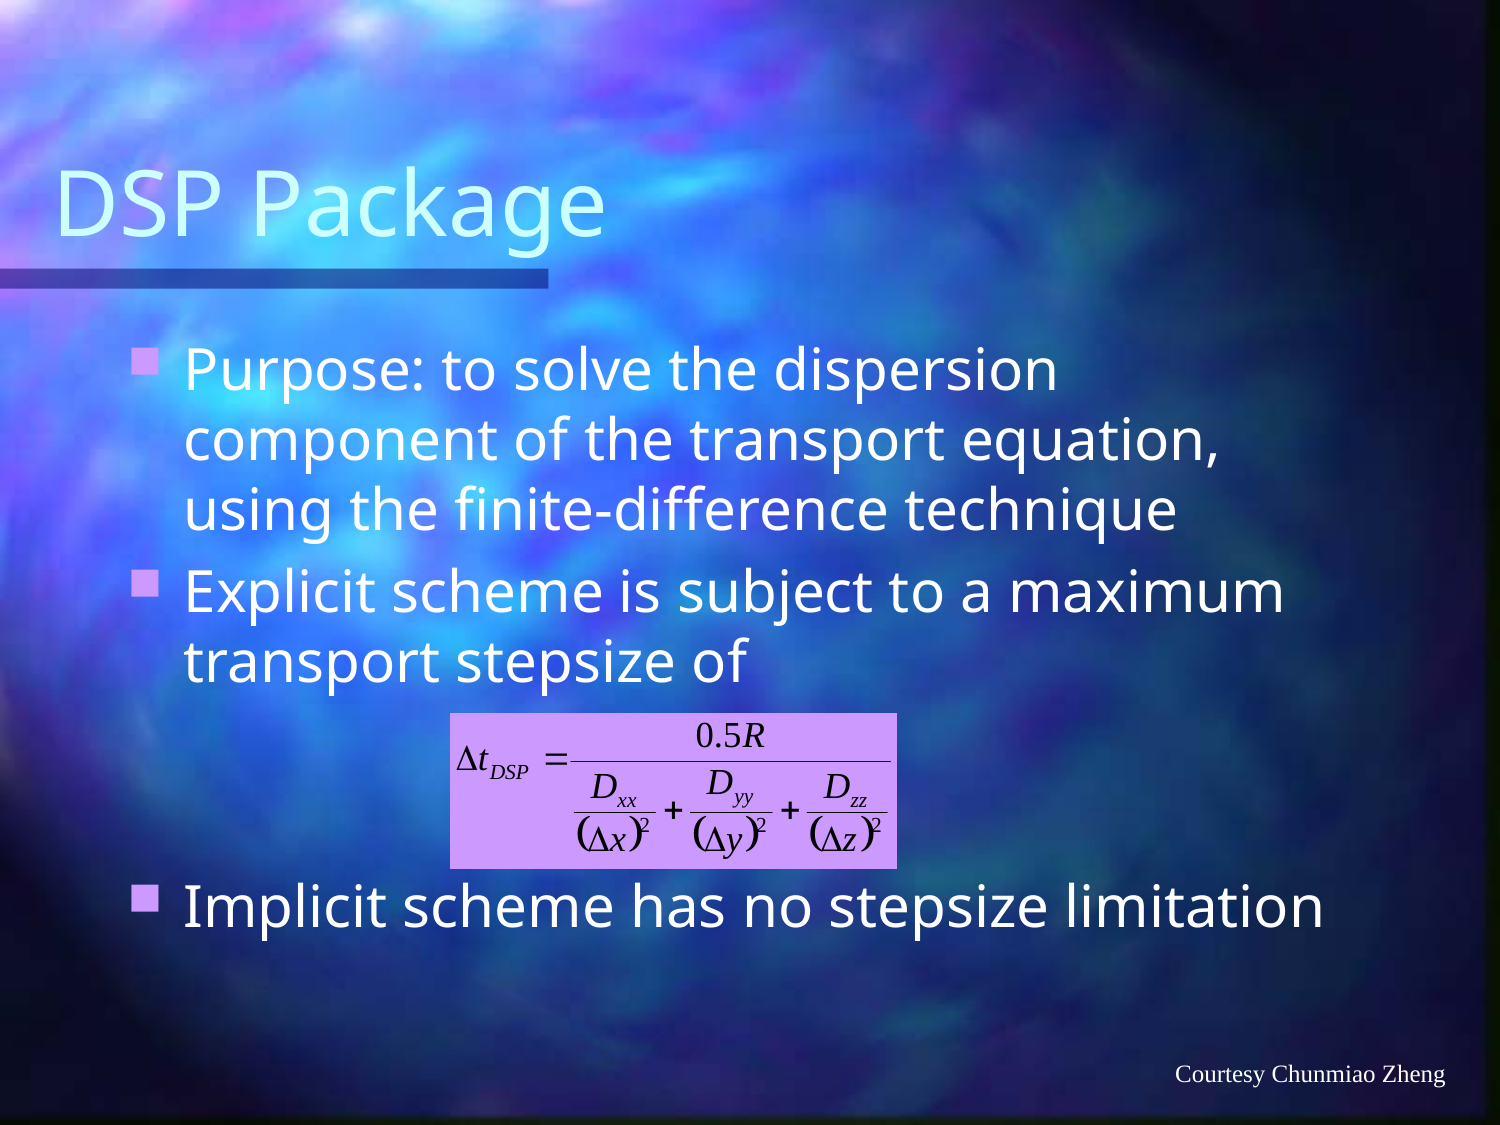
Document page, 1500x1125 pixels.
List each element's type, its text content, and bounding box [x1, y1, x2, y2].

text_box Courtesy Chunmiao Zheng [1160, 1050, 1461, 1095]
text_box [449, 712, 897, 869]
picture [0, 0, 1500, 1125]
list Purpose: to solve the dispersion component of the transport equation, using the finite-difference technique Explicit scheme is subject to a maximum transport stepsize of Implicit scheme has no stepsize limitation [112, 324, 1388, 1001]
title DSP Package [37, 74, 1313, 263]
